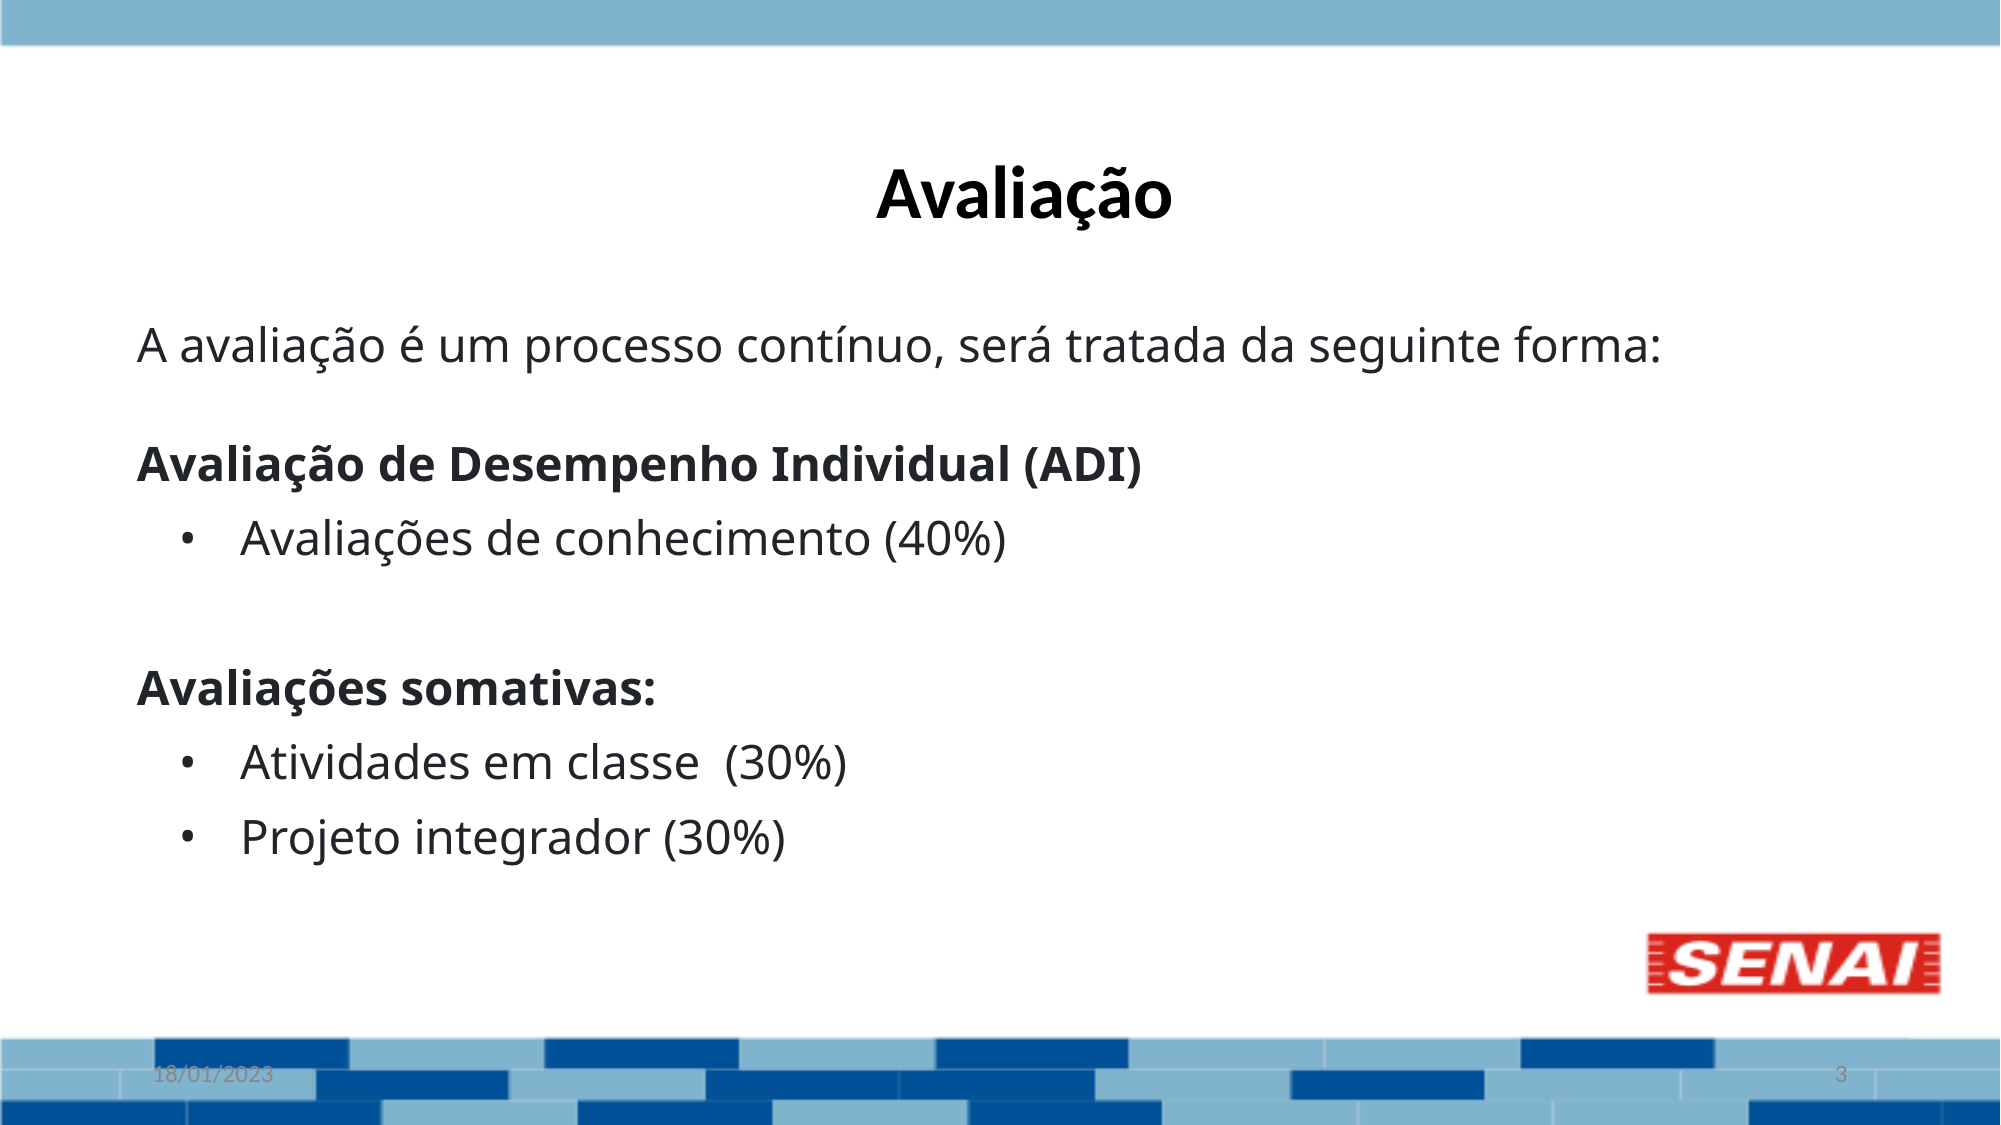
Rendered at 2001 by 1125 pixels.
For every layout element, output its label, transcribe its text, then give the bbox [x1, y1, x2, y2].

slide_number ‹#› [1412, 1042, 1863, 1103]
footer [662, 1042, 1338, 1103]
picture [0, 0, 2000, 1125]
list A avaliação é um processo contínuo, será tratada da seguinte forma: Avaliação de Desempenho Individual (ADI) Avaliações de conhecimento (40%) Avaliações somativas: Atividades em classe (30%) Projeto integrador (30%) [121, 299, 1929, 957]
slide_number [137, 1042, 588, 1103]
title Avaliação [121, 111, 1929, 278]
